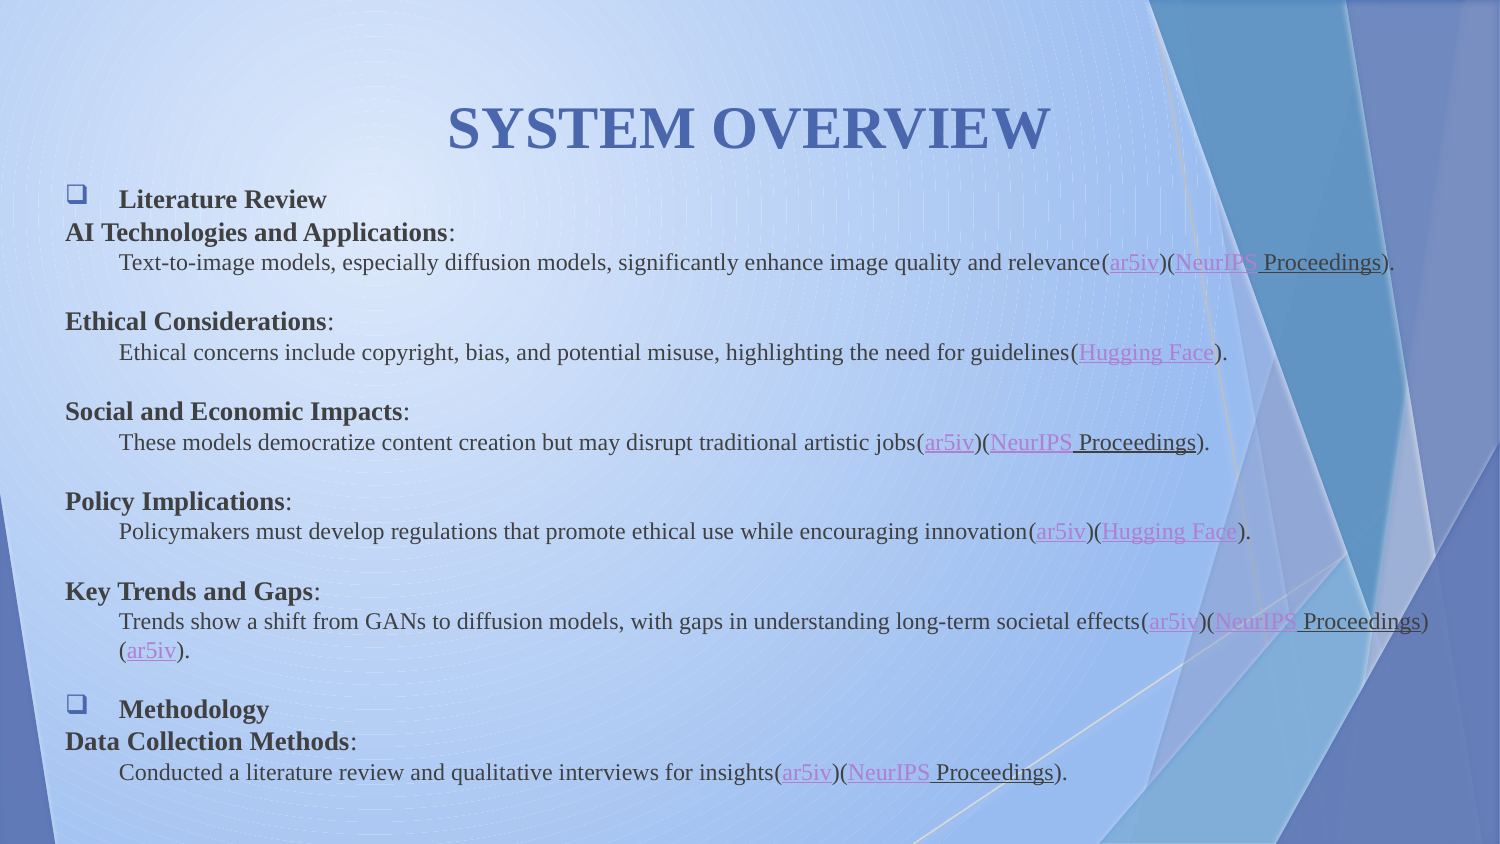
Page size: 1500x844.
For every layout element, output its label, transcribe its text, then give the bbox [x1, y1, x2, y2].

list Literature Review AI Technologies and Applications: Text-to-image models, especially diffusion models, significantly enhance image quality and relevance​(ar5iv)​(NeurIPS Proceedings). Ethical Considerations: Ethical concerns include copyright, bias, and potential misuse, highlighting the need for guidelines​(Hugging Face). Social and Economic Impacts: These models democratize content creation but may disrupt traditional artistic jobs​(ar5iv)​(NeurIPS Proceedings). Policy Implications: Policymakers must develop regulations that promote ethical use while encouraging innovation​(ar5iv)​(Hugging Face). Key Trends and Gaps: Trends show a shift from GANs to diffusion models, with gaps in understanding long-term societal effects​(ar5iv)​(NeurIPS Proceedings)​(ar5iv). Methodology Data Collection Methods: Conducted a literature review and qualitative interviews for insights​(ar5iv)​(NeurIPS Proceedings). [32, 166, 1449, 812]
title SYSTEM OVERVIEW [51, 72, 1449, 166]
